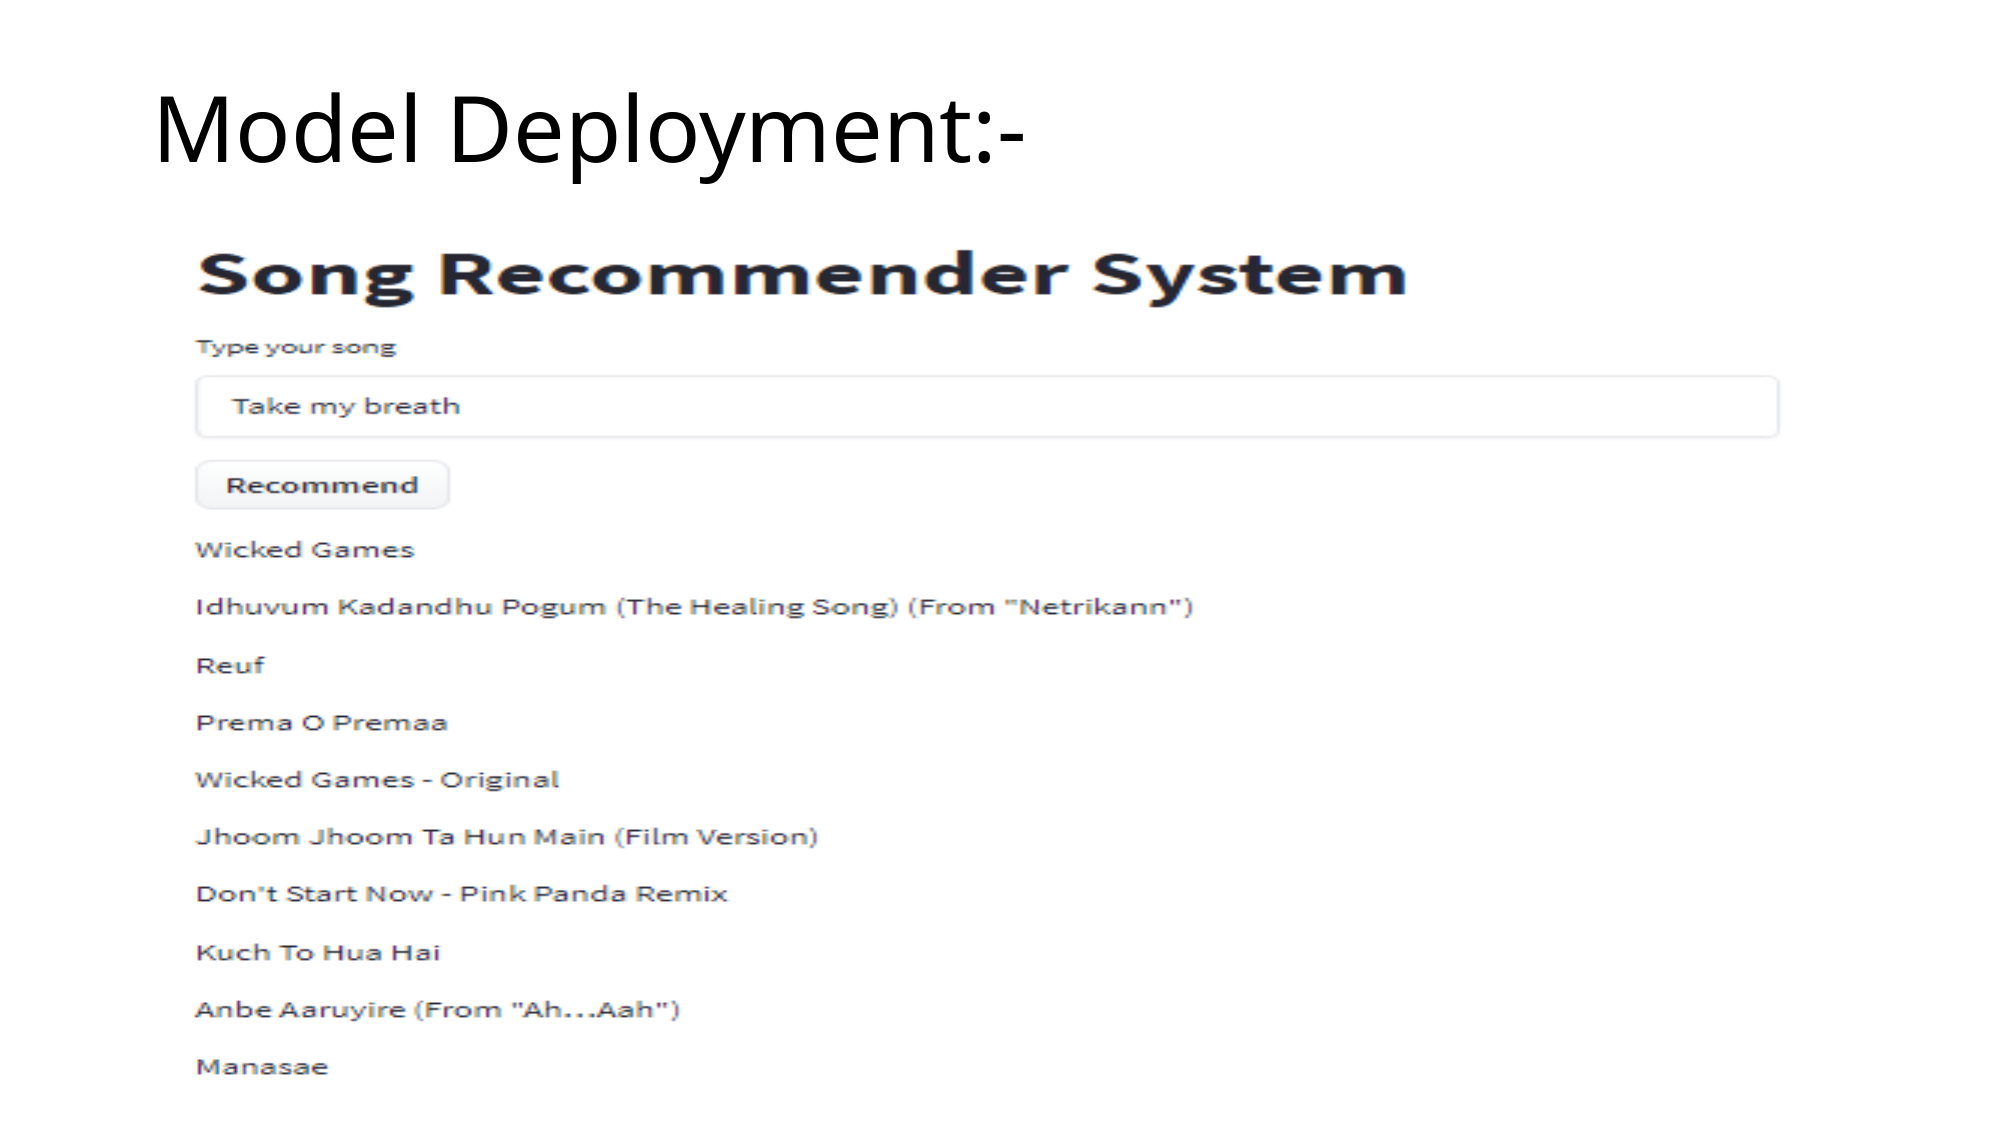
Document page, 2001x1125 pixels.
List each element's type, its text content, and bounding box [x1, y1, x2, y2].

picture [31, 234, 2000, 1106]
title Model Deployment:- [137, 59, 1863, 206]
